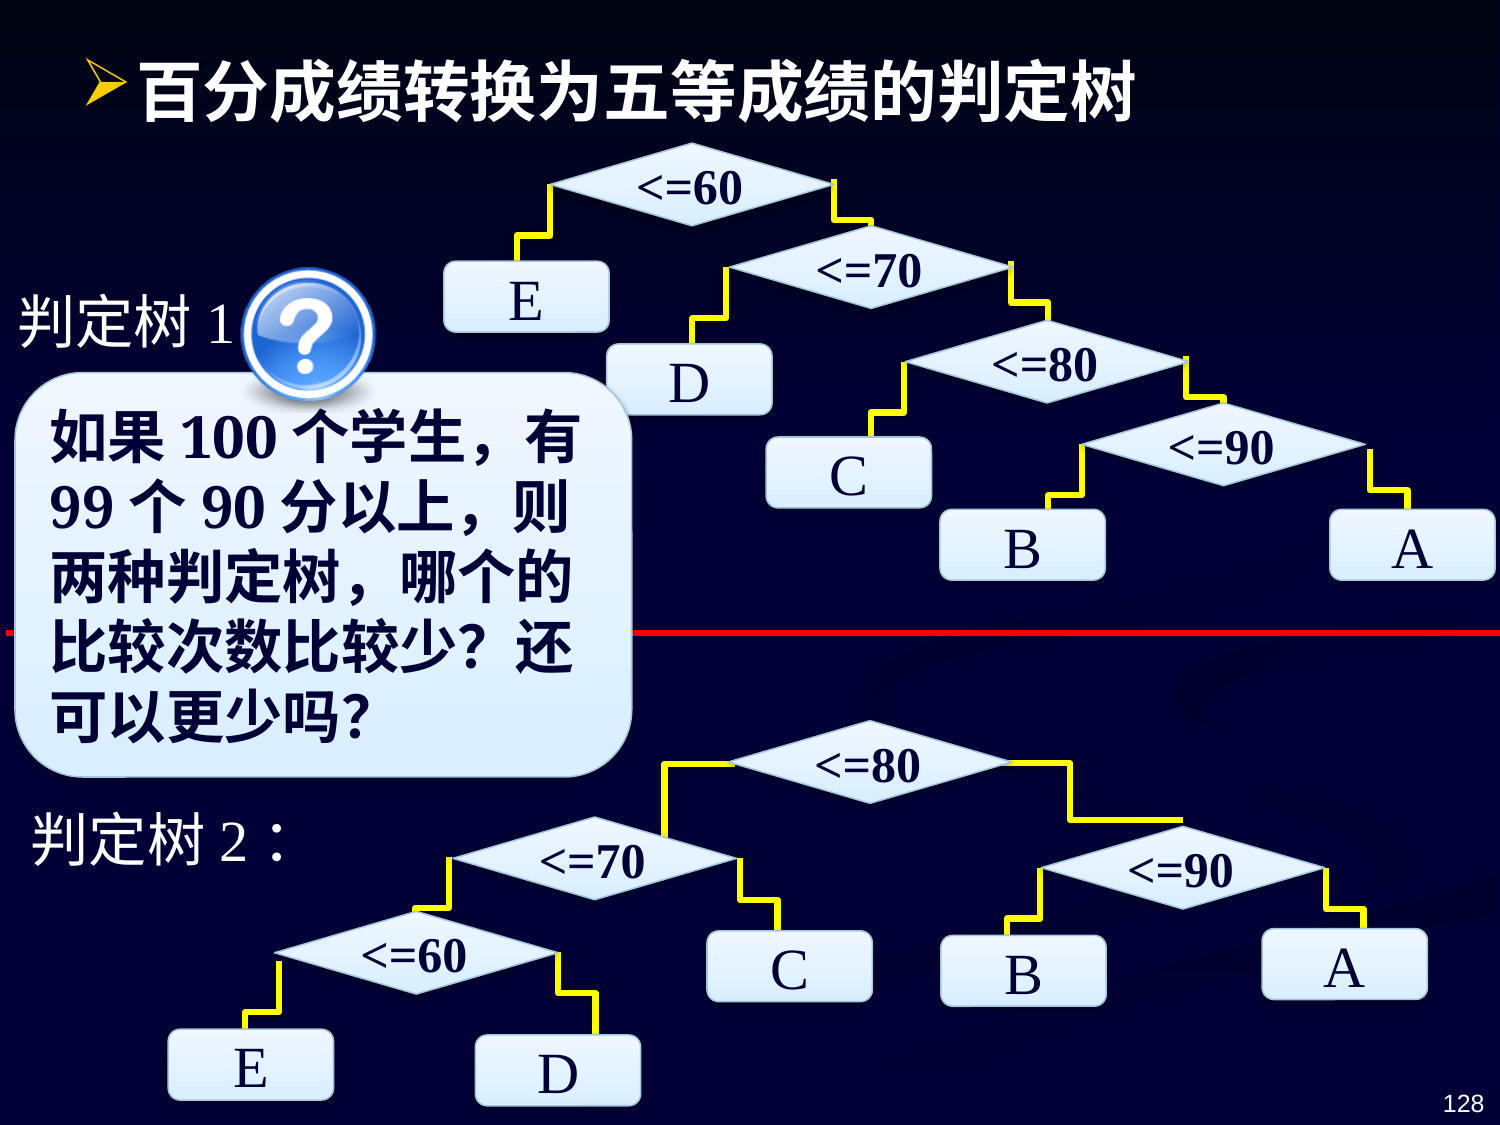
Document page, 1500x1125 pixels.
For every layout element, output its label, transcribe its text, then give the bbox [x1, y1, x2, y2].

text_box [443, 142, 1496, 581]
text_box 判定树1： [2, 277, 9, 363]
text_box 判定树2： [15, 795, 162, 880]
list 百分成绩转换为五等成绩的判定树 [64, 42, 1415, 264]
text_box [14, 265, 632, 781]
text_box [167, 720, 1428, 1107]
slide_number 128 [1149, 1046, 1500, 1125]
